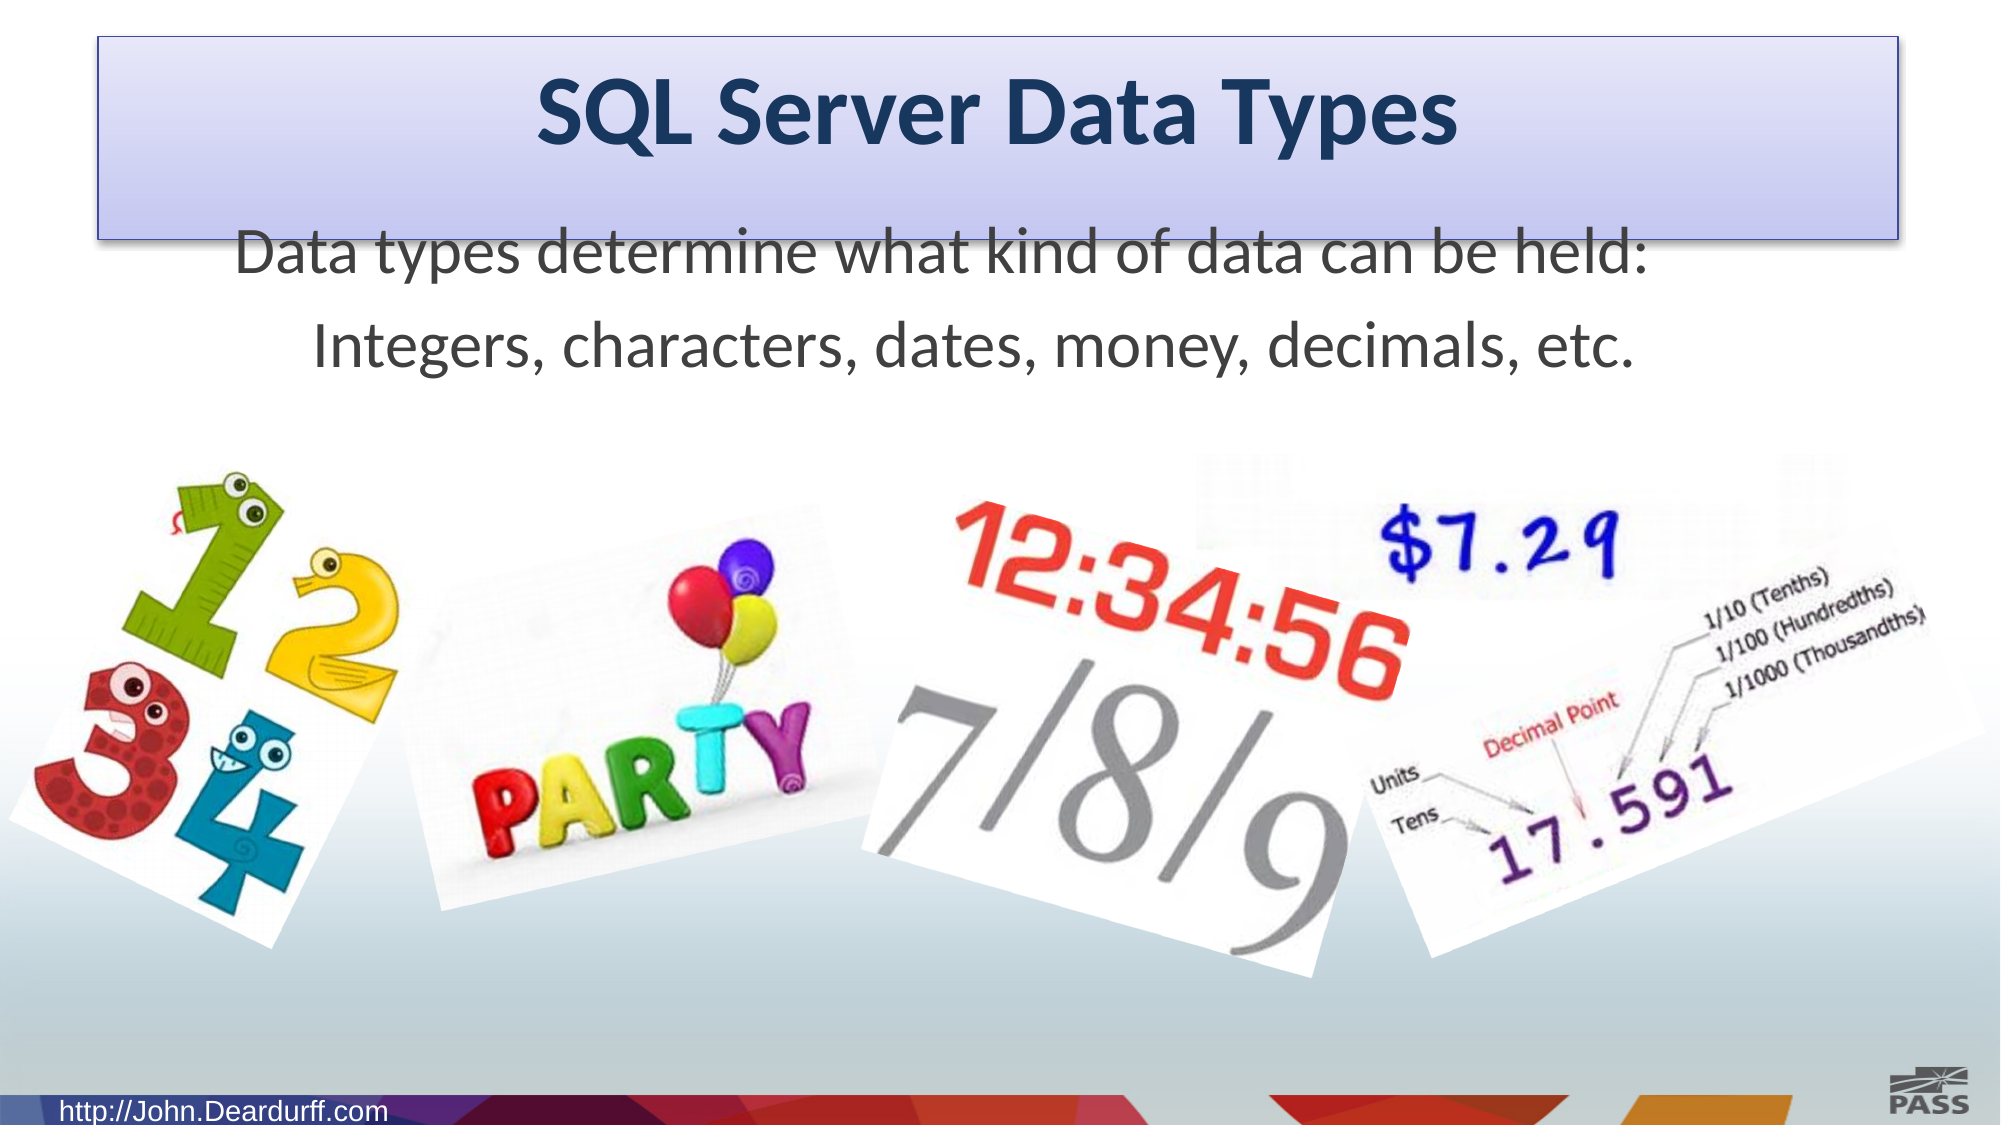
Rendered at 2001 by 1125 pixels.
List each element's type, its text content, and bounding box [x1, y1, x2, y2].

text_box Data types determine what kind of data can be held: Integers, characters, dates, money, decimals, etc. [219, 702, 1777, 1007]
picture [0, 0, 2001, 1125]
picture [96, 1107, 103, 1119]
title SQL Server Data Types [97, 36, 1899, 240]
text_box Data types determine what kind of data can be held: Integers, characters, dates, money, decimals, etc. [219, 199, 1777, 838]
